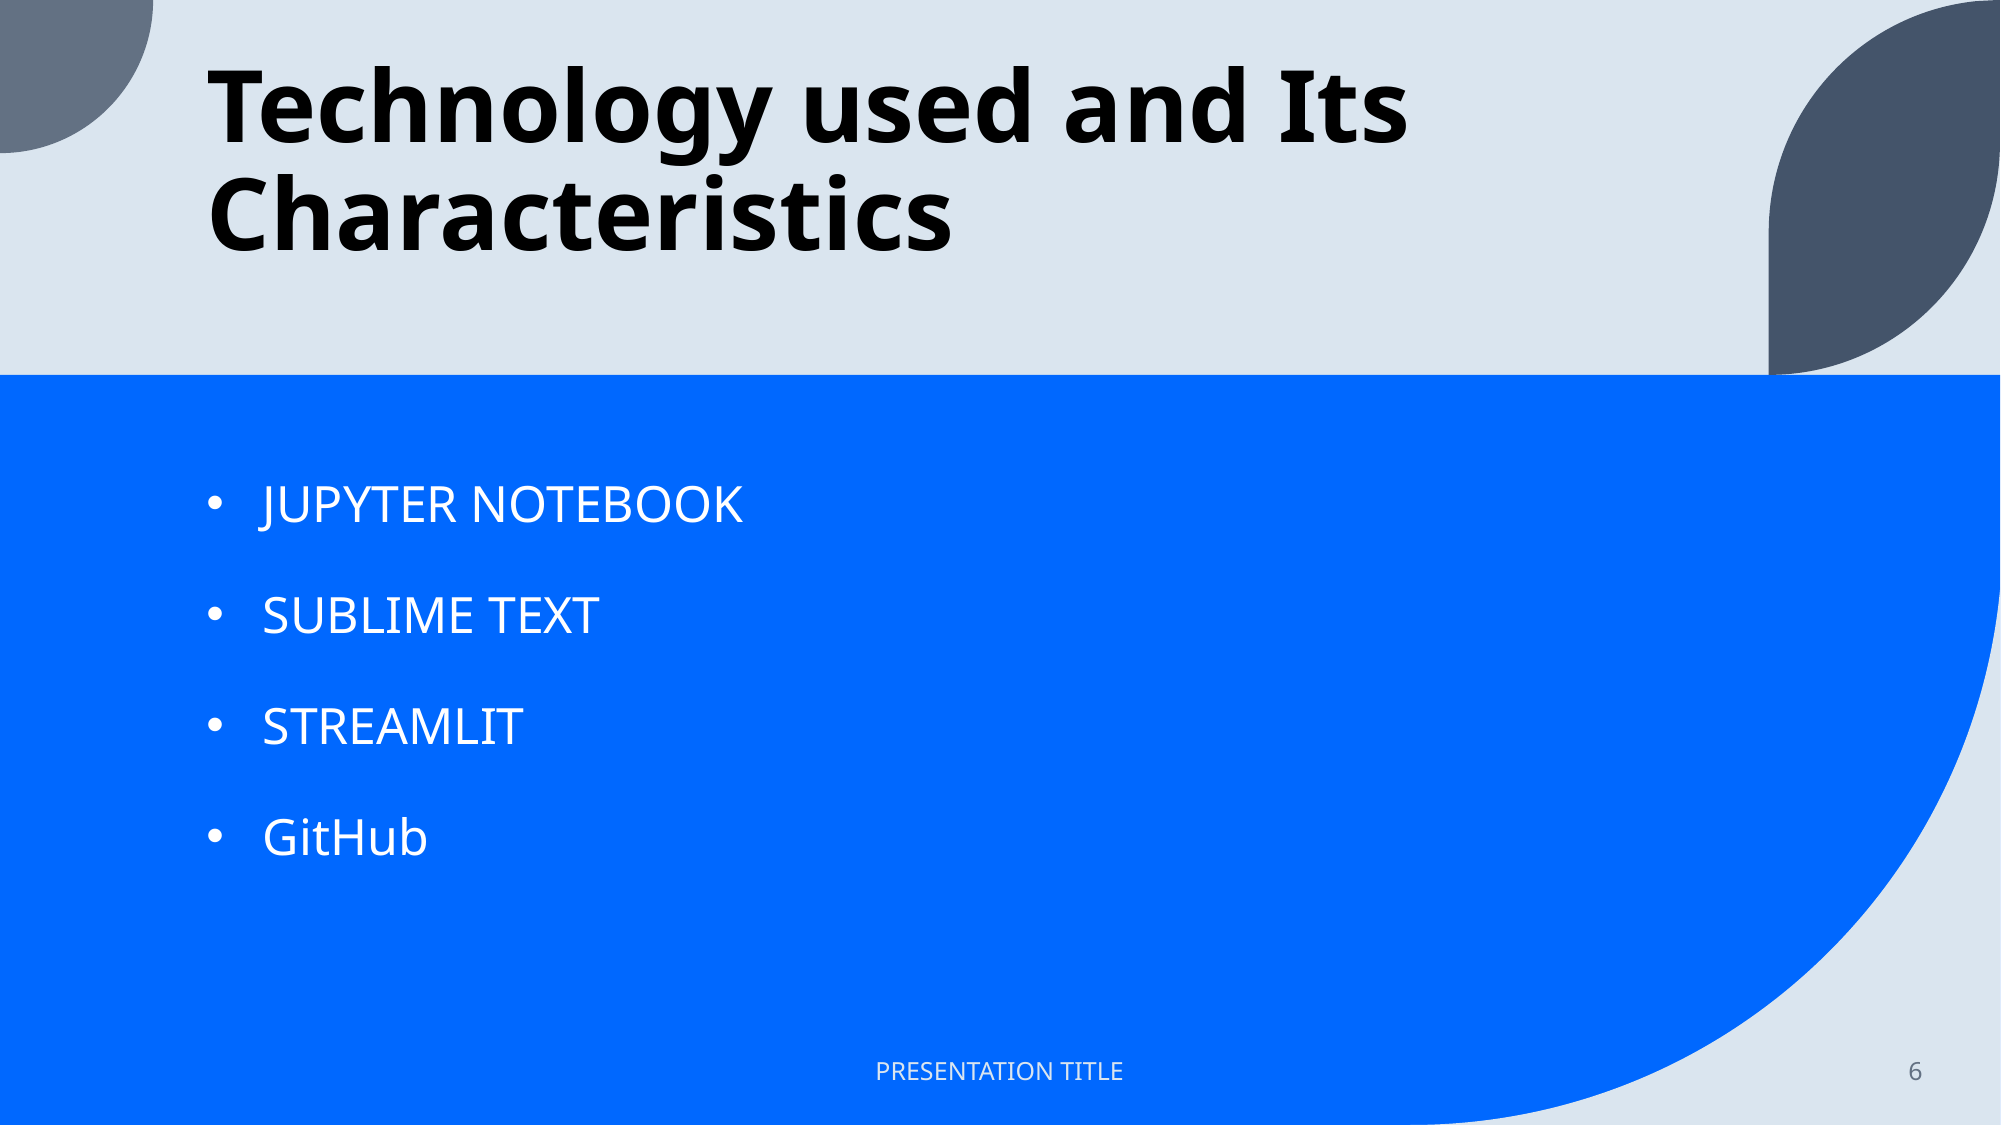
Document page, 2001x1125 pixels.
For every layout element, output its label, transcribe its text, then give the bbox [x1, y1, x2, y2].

title Technology used and Its Characteristics [191, 62, 1796, 280]
list JUPYTER NOTEBOOK SUBLIME TEXT STREAMLIT GitHub [191, 435, 1796, 999]
slide_number 6 [1674, 1042, 1938, 1103]
footer PRESENTATION TITLE [662, 1042, 1338, 1103]
